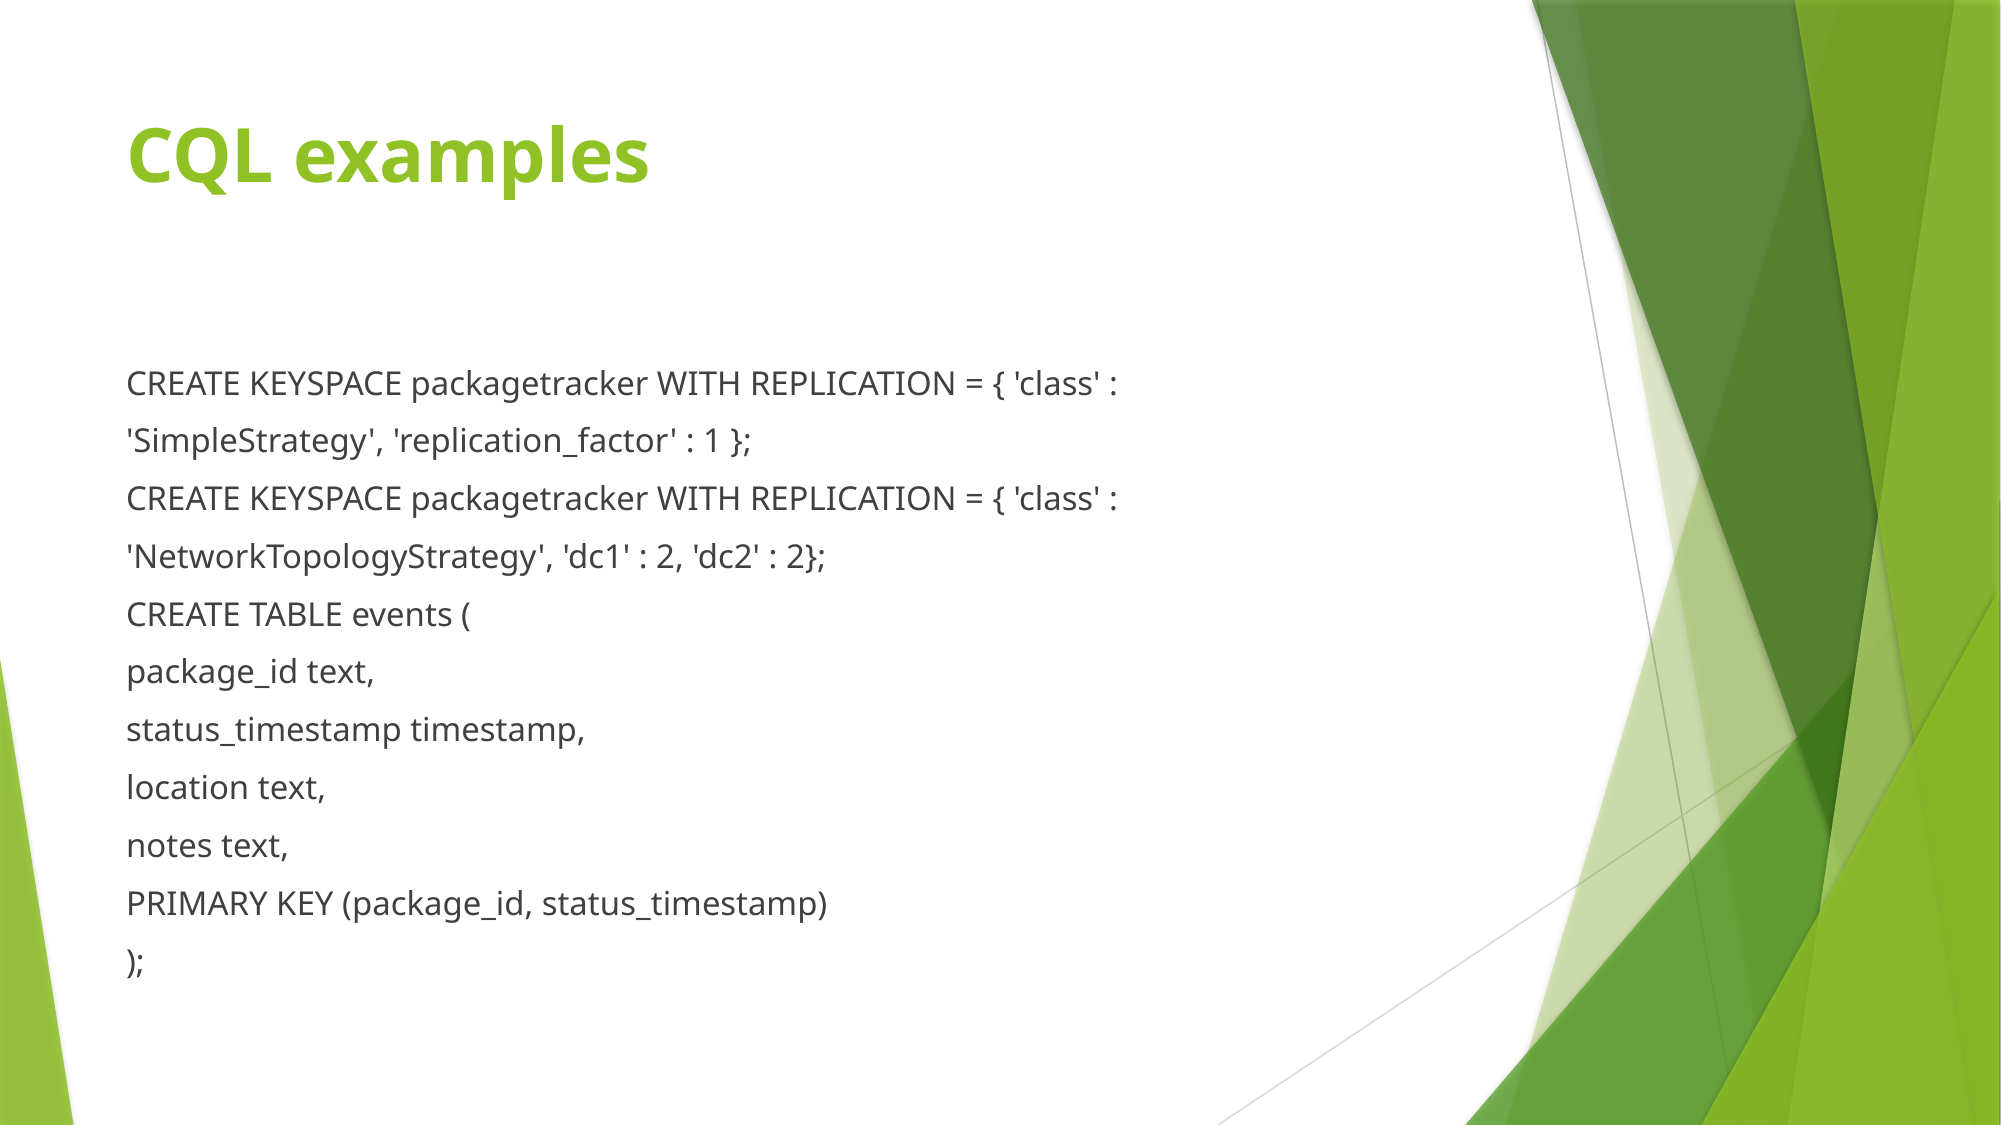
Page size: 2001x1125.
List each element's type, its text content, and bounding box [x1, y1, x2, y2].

title CQL examples [111, 99, 1522, 317]
list CREATE KEYSPACE packagetracker WITH REPLICATION = { 'class' : 'SimpleStrategy', 'replication_factor' : 1 }; CREATE KEYSPACE packagetracker WITH REPLICATION = { 'class' : 'NetworkTopologyStrategy', 'dc1' : 2, 'dc2' : 2}; CREATE TABLE events ( package_id text, status_timestamp timestamp, location text, notes text, PRIMARY KEY (package_id, status_timestamp) ); [111, 354, 1522, 992]
